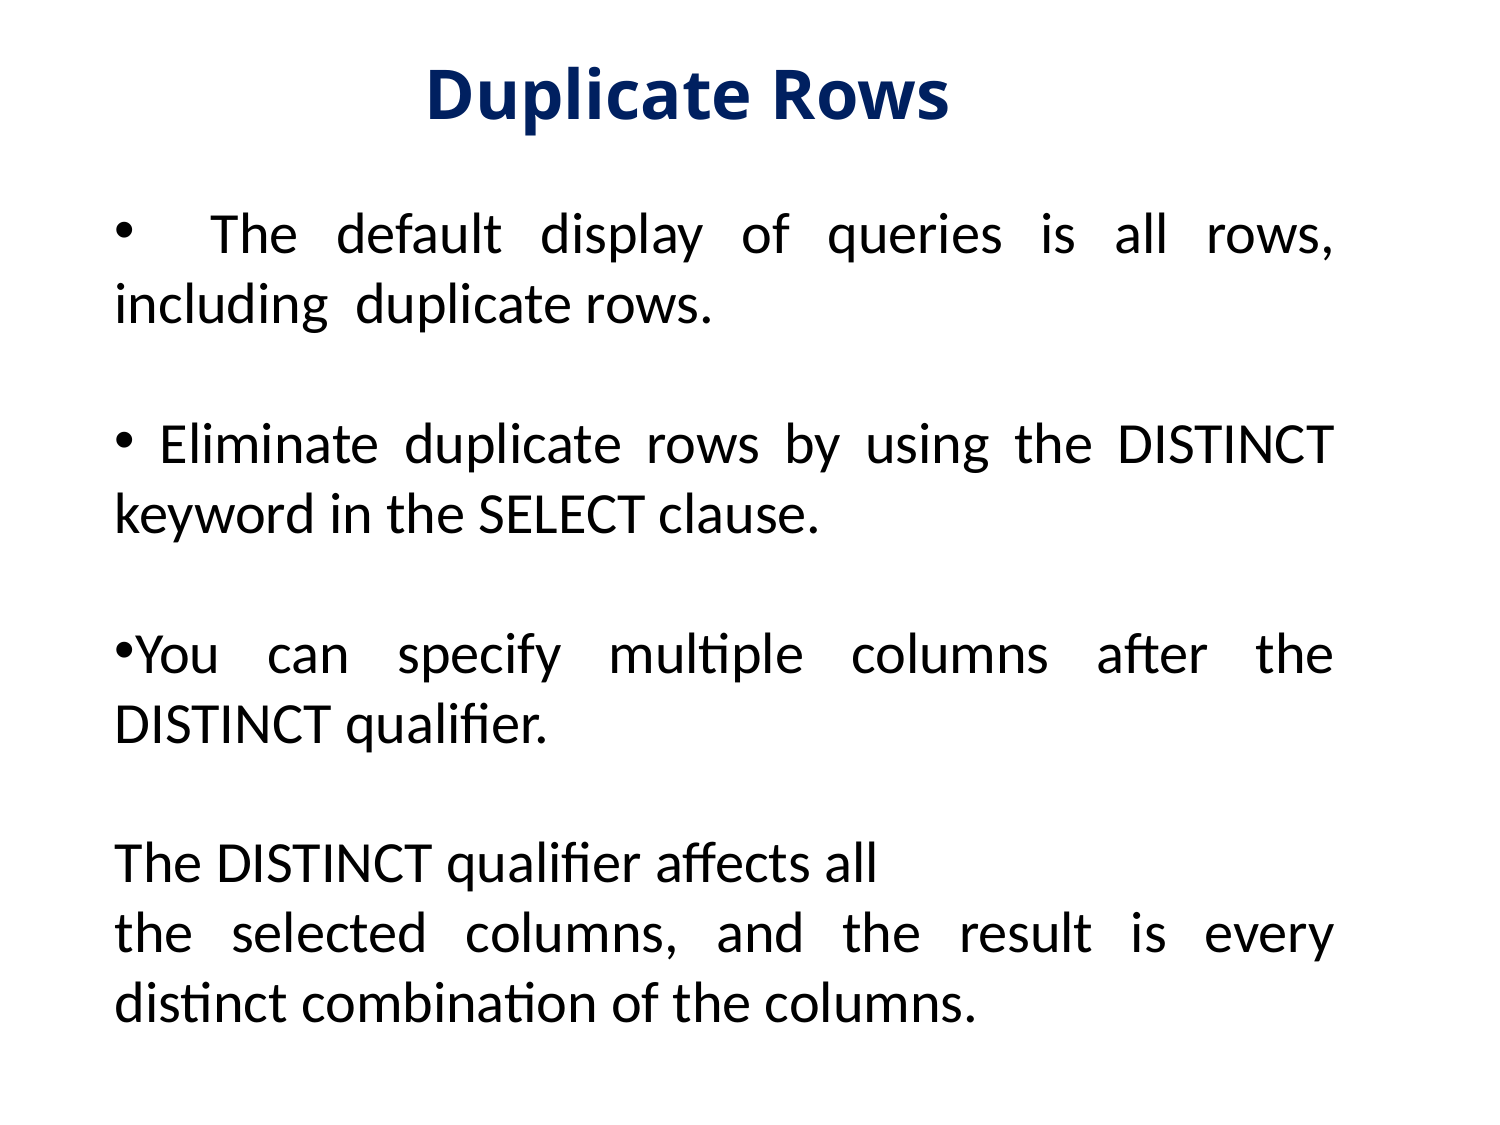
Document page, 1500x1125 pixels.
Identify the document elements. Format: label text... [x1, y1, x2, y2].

text_box The default display of queries is all rows, including duplicate rows. Eliminate duplicate rows by using the DISTINCT keyword in the SELECT clause. You can specify multiple columns after the DISTINCT qualifier. The DISTINCT qualifier affects all the selected columns, and the result is every distinct combination of the columns. [99, 187, 1350, 1042]
title Duplicate Rows [75, 45, 1300, 150]
